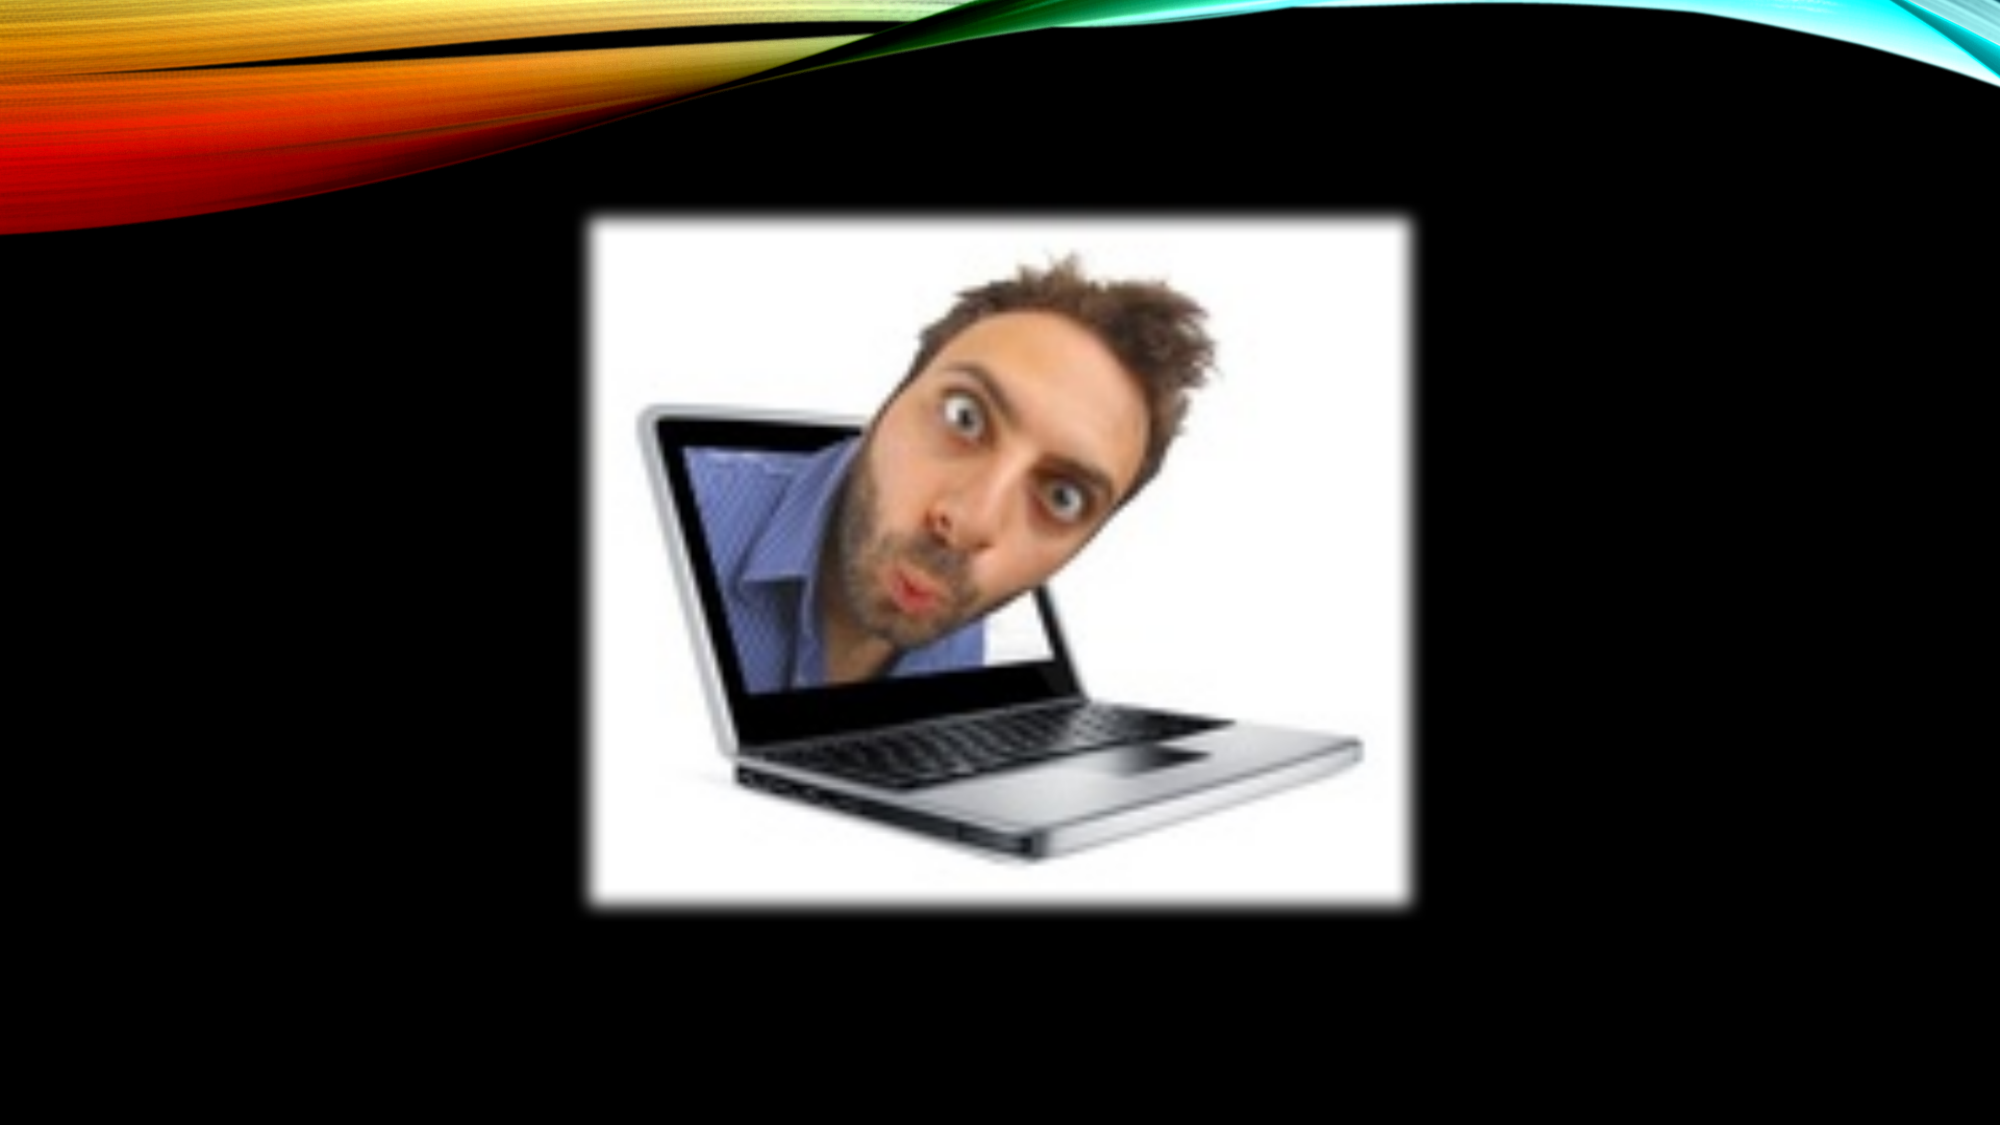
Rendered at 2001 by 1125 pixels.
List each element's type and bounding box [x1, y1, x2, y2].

list [571, 201, 1429, 924]
picture [0, 0, 2000, 237]
